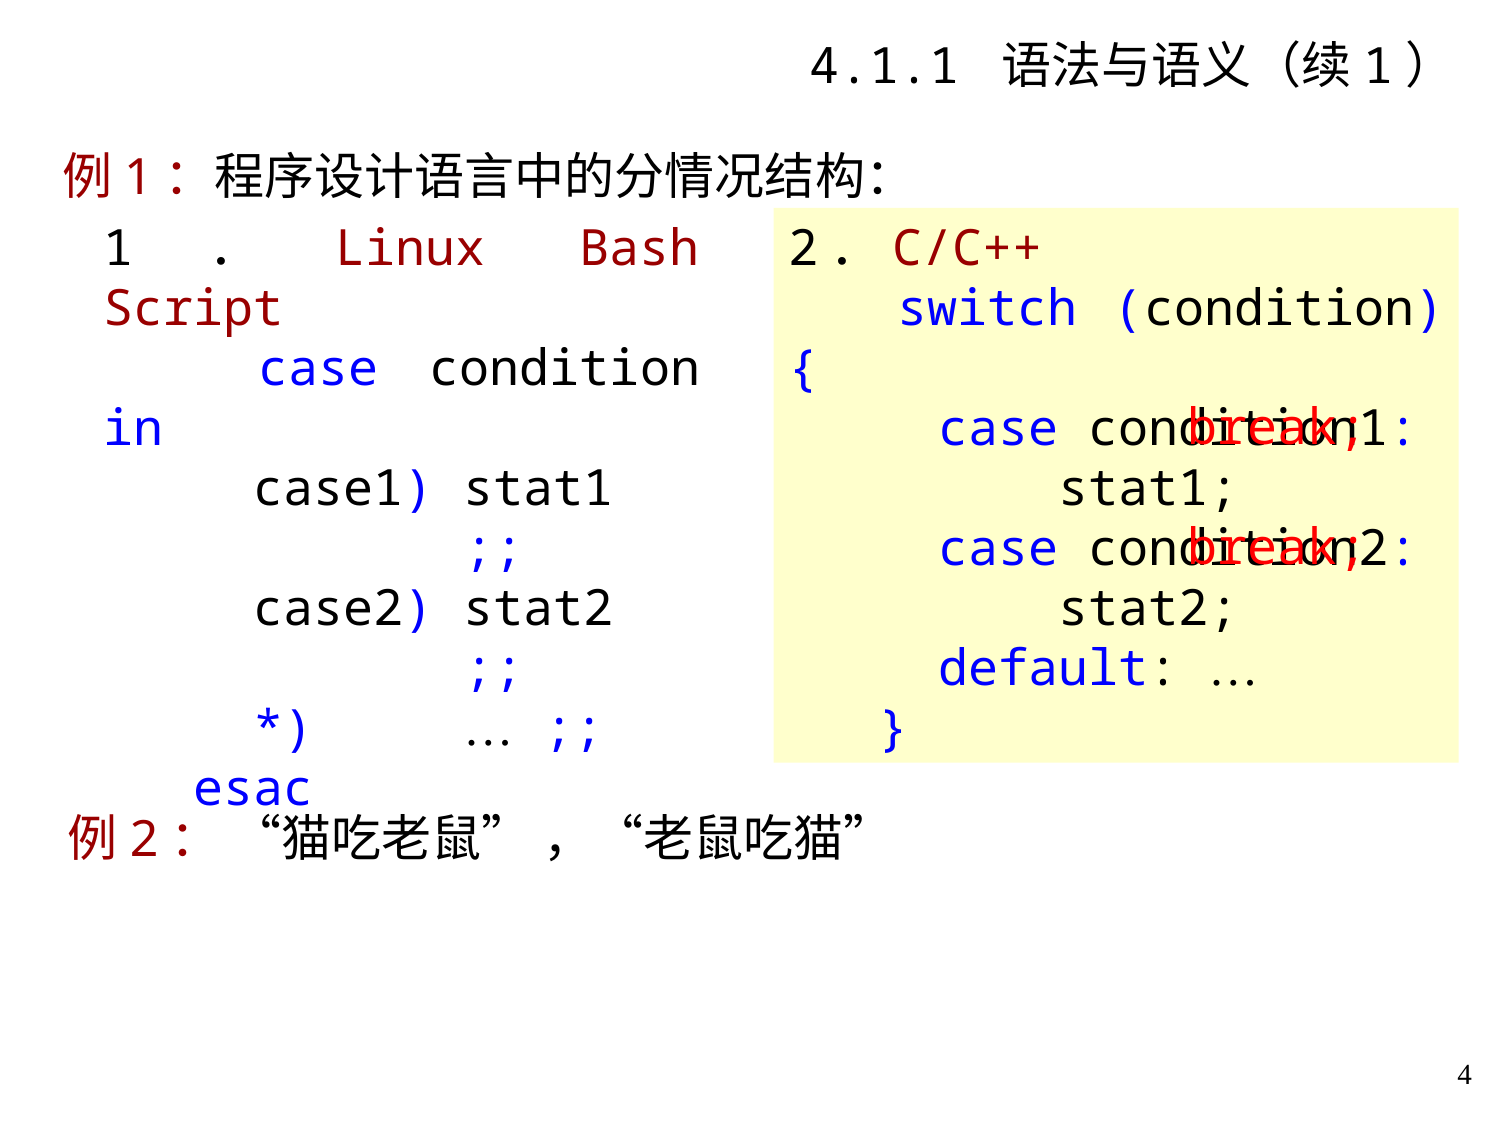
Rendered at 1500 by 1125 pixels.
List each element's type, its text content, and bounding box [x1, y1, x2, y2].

text_box 2．C/C++ switch (condition) { case condition1: stat1; case condition2: stat2; default: … } [773, 207, 1459, 763]
text_box 1．Linux Bash Script case condition in case1) stat1 ;; case2) stat2 ;; *) … ;; esac [88, 207, 715, 786]
slide_number 4 [1149, 1042, 1488, 1103]
title 4.1.1 语法与语义（续1） [785, 31, 1471, 104]
text_box break; break; [1172, 387, 1383, 583]
text_box 例1：程序设计语言中的分情况结构： [47, 125, 940, 213]
text_box 例2： “猫吃老鼠” ，“老鼠吃猫” [53, 786, 945, 874]
